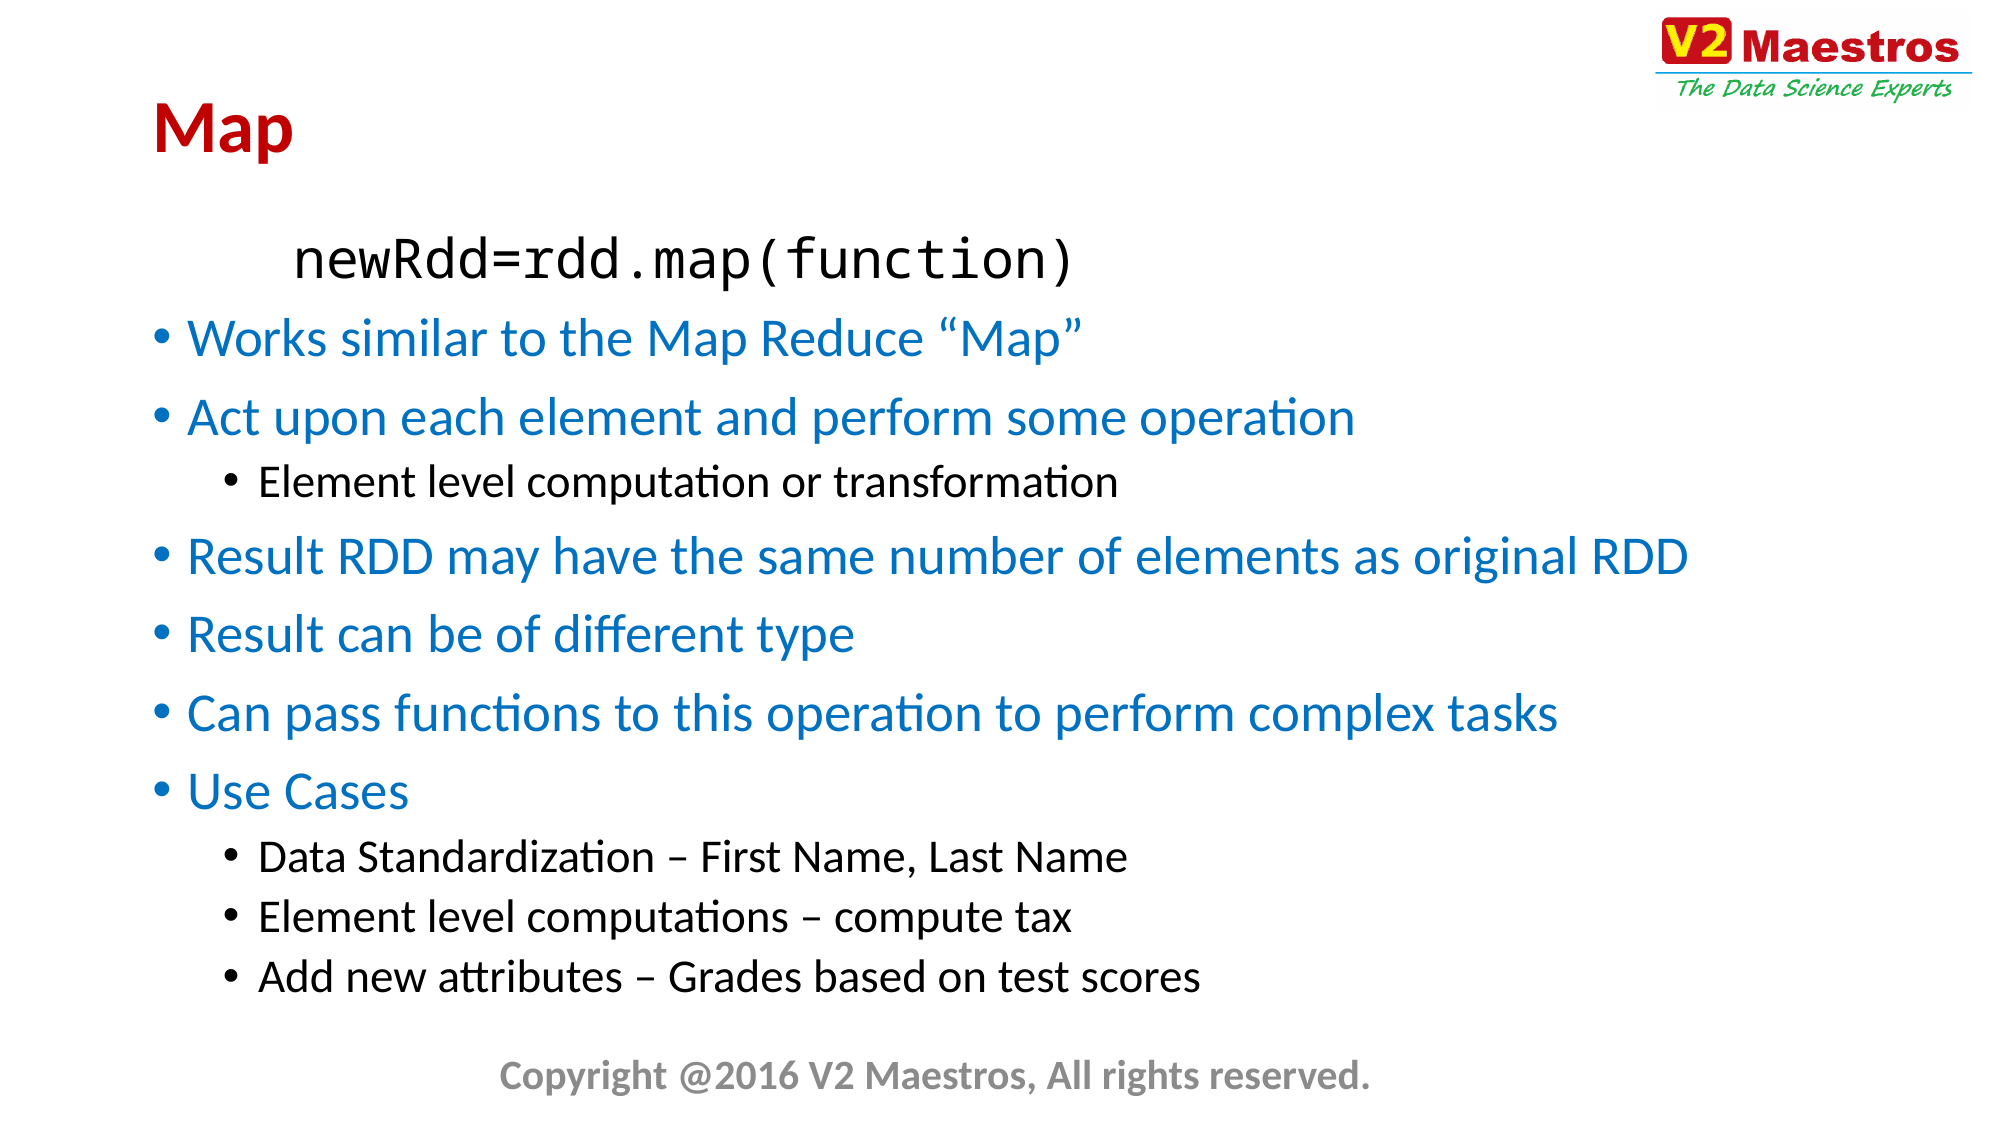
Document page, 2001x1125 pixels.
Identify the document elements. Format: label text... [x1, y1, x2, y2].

title Map [137, 59, 1863, 196]
list newRdd=rdd.map(function) Works similar to the Map Reduce “Map” Act upon each element and perform some operation Element level computation or transformation Result RDD may have the same number of elements as original RDD Result can be of different type Can pass functions to this operation to perform complex tasks Use Cases Data Standardization – First Name, Last Name Element level computations – compute tax Add new attributes – Grades based on test scores [137, 223, 1863, 1014]
footer Copyright @2016 V2 Maestros, All rights reserved. [385, 1042, 1486, 1103]
picture [1863, 74, 1973, 110]
picture [1654, 10, 1973, 71]
